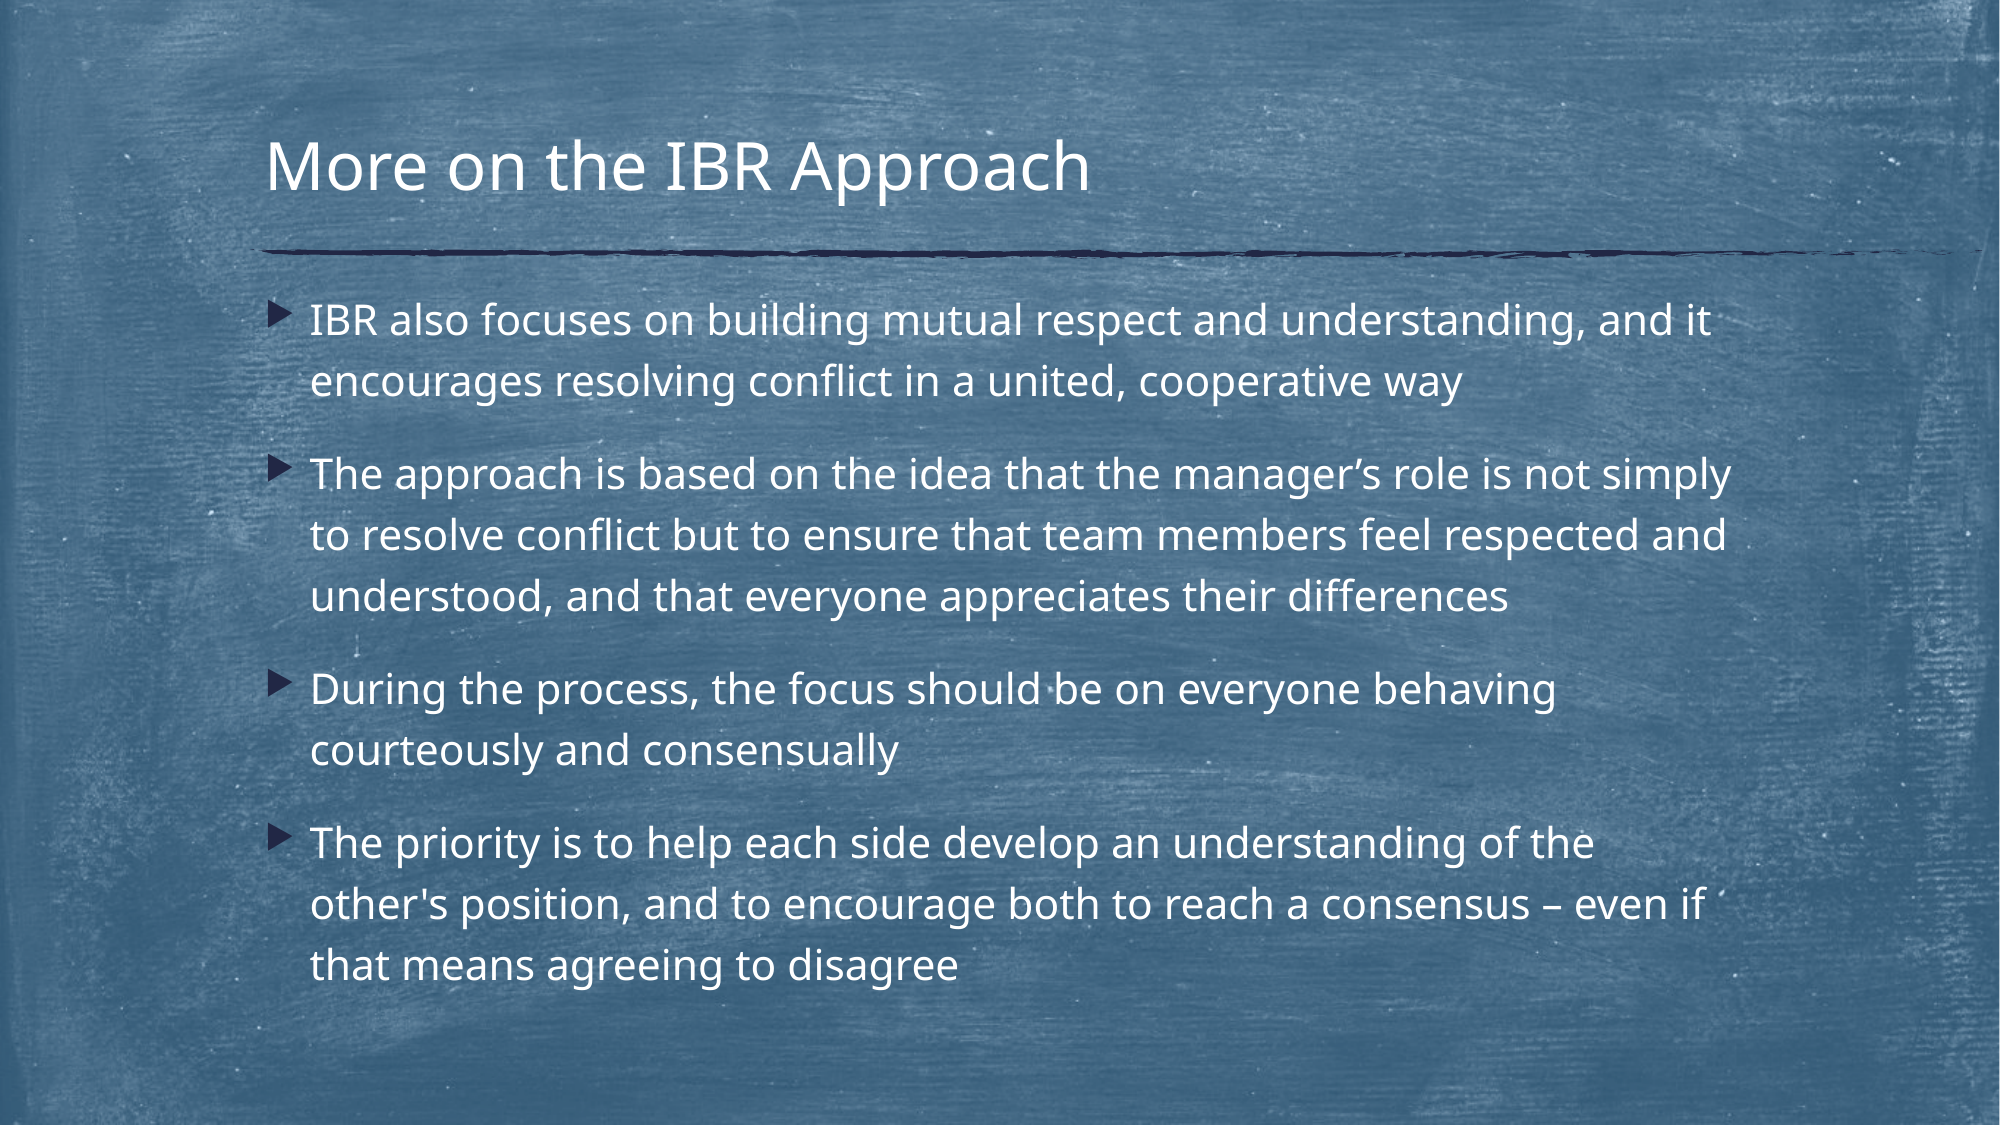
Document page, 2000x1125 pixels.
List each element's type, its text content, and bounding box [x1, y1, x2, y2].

list IBR also focuses on building mutual respect and understanding, and it encourages resolving conflict in a united, cooperative way The approach is based on the idea that the manager’s role is not simply to resolve conflict but to ensure that team members feel respected and understood, and that everyone appreciates their differences During the process, the focus should be on everyone behaving courteously and consensually The priority is to help each side develop an understanding of the other's position, and to encourage both to reach a consensus – even if that means agreeing to disagree [249, 275, 1750, 1050]
title More on the IBR Approach [249, 45, 1750, 213]
